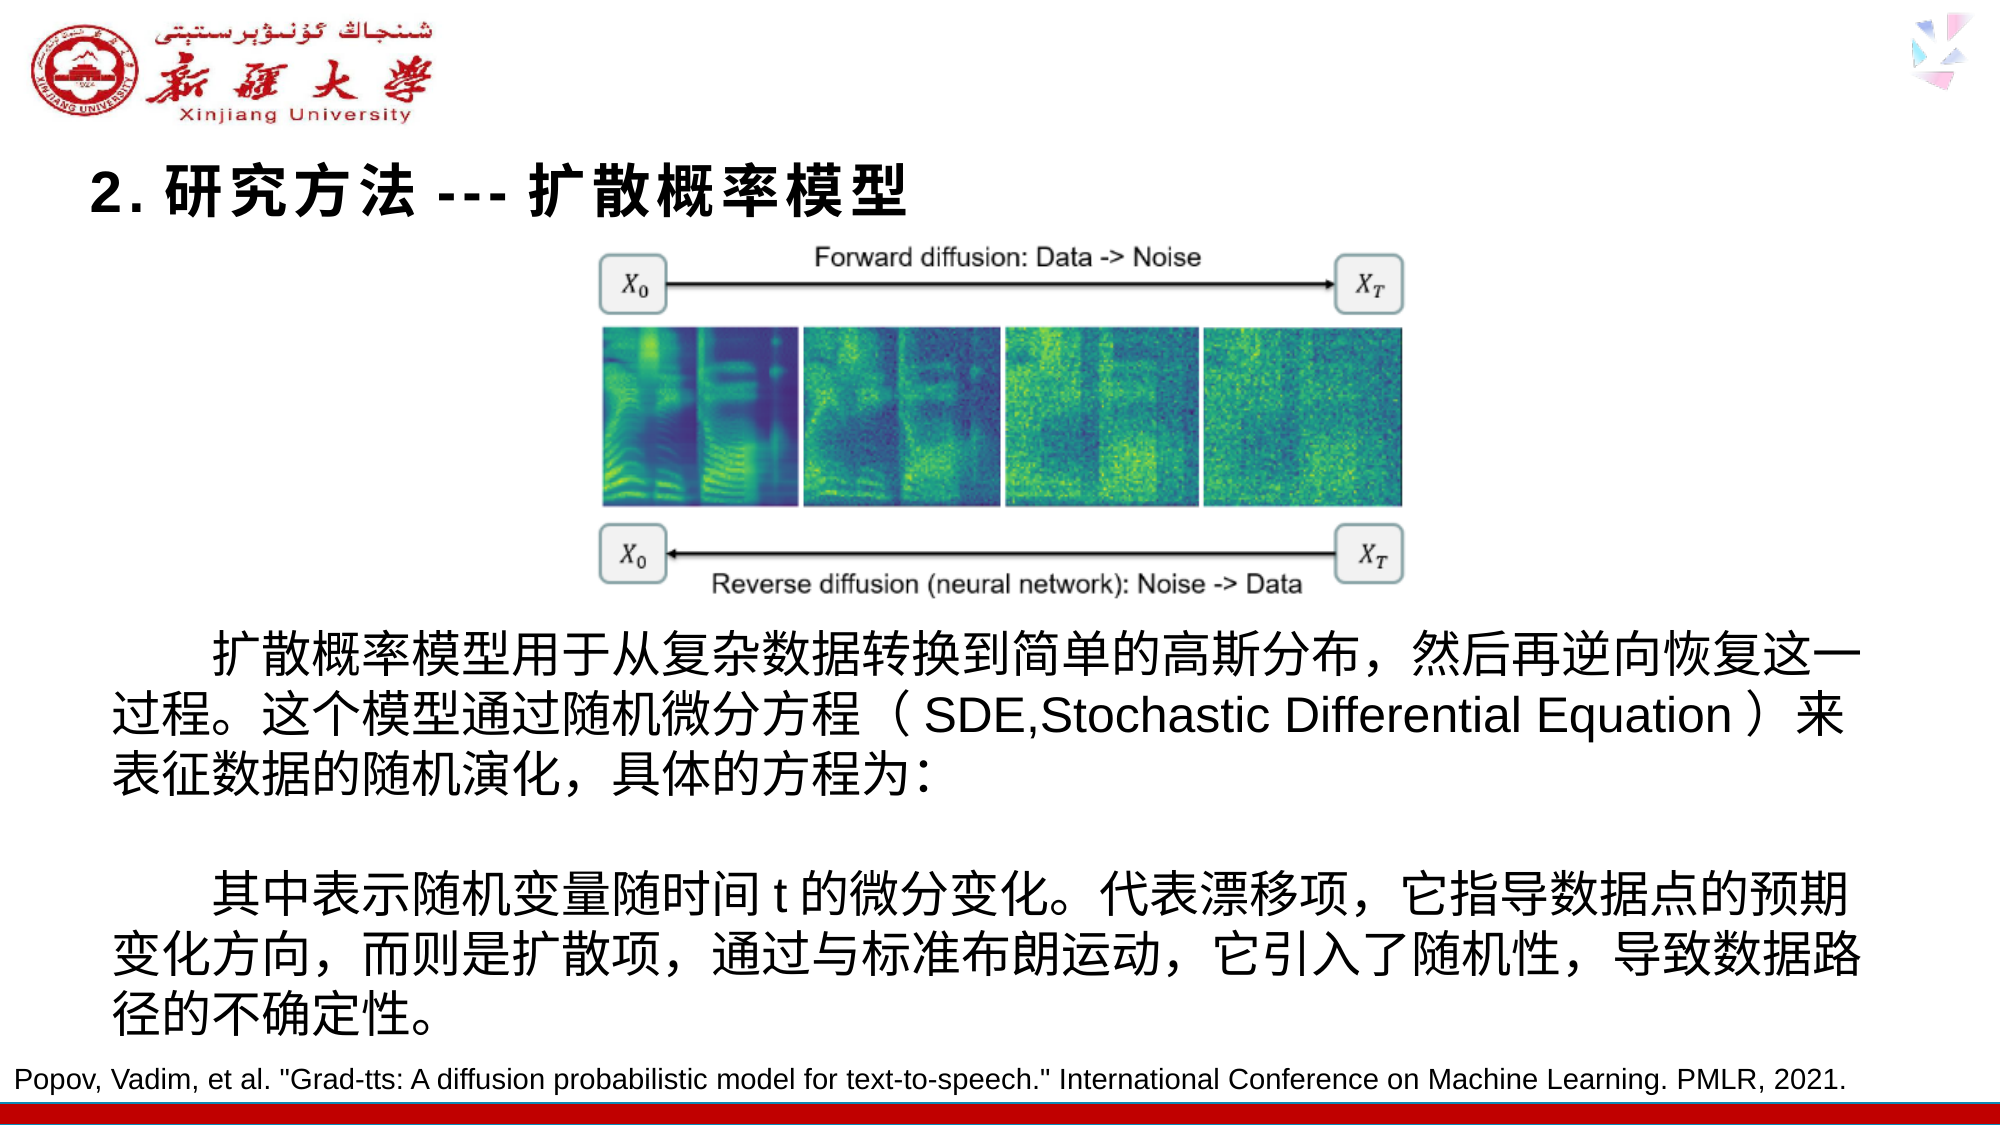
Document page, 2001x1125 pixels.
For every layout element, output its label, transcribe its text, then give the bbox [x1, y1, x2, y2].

text_box Popov, Vadim, et al. "Grad-tts: A diffusion probabilistic model for text-to-speech." International Conference on Machine Learning. PMLR, 2021. [0, 1052, 1979, 1103]
picture [571, 229, 1429, 622]
picture [1881, 0, 2000, 101]
text_box [0, 1102, 2000, 1125]
text_box 2.研究方法---扩散概率模型 [74, 130, 1875, 247]
picture [0, 0, 482, 143]
